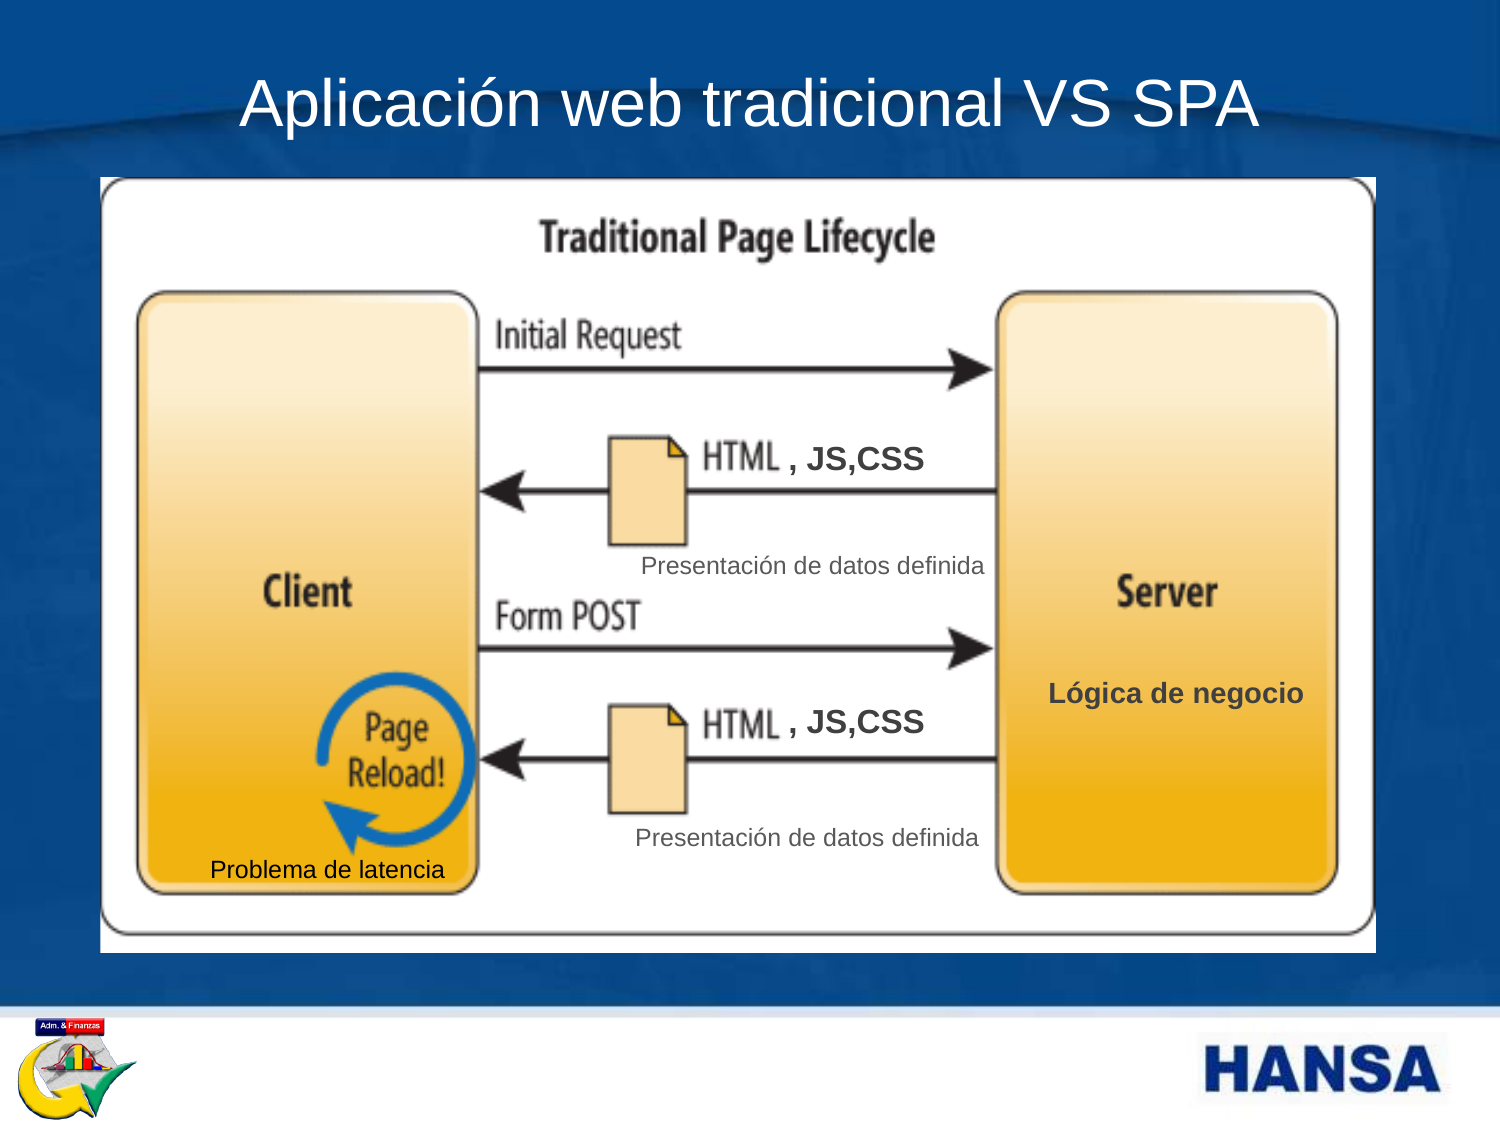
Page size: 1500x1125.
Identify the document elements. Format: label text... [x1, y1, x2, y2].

picture [0, 0, 1500, 1125]
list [100, 177, 1377, 953]
title Aplicación web tradicional VS SPA [75, 24, 1425, 175]
